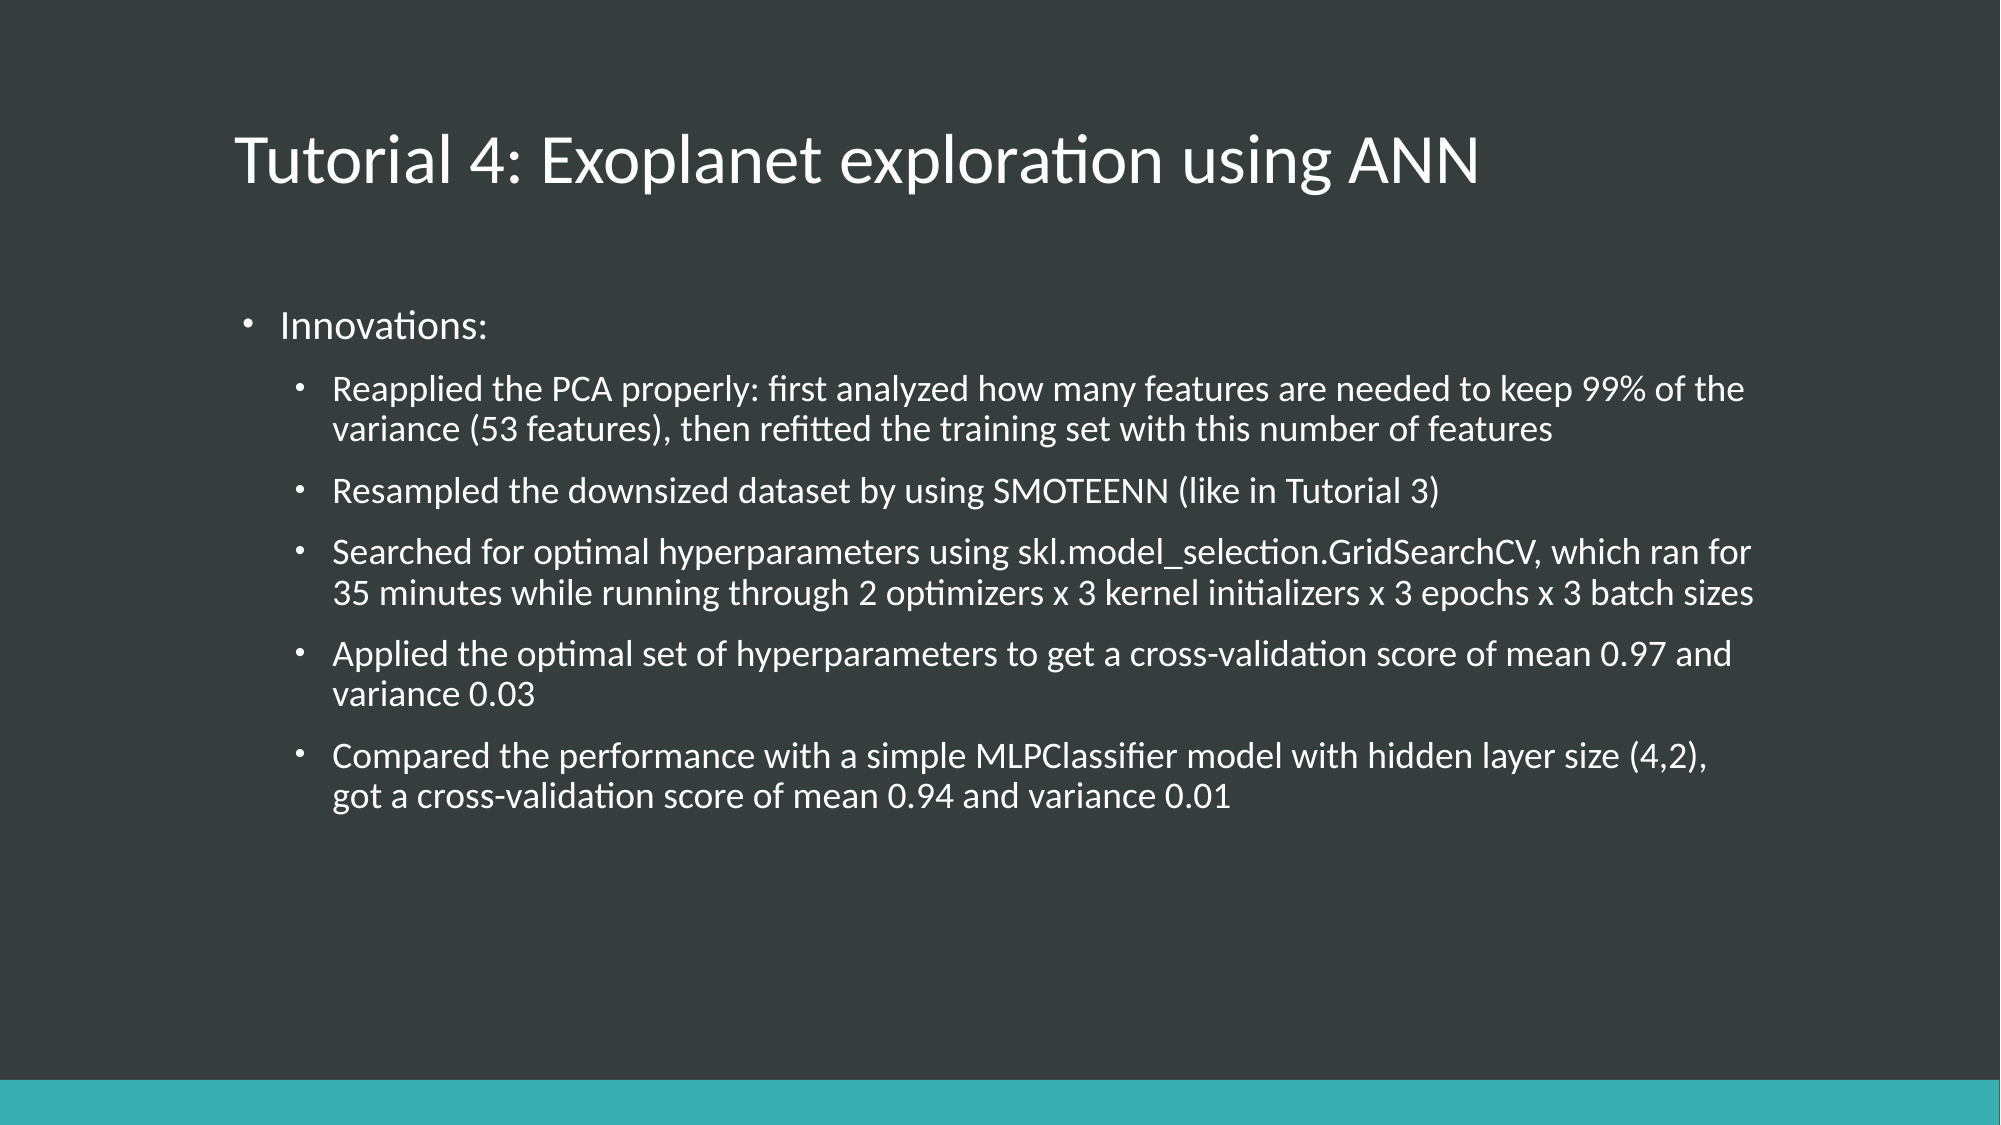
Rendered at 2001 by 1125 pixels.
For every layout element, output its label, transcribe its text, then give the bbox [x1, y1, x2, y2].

title Tutorial 4: Exoplanet exploration using ANN [219, 76, 1780, 207]
list Innovations: Reapplied the PCA properly: first analyzed how many features are needed to keep 99% of the variance (53 features), then refitted the training set with this number of features Resampled the downsized dataset by using SMOTEENN (like in Tutorial 3) Searched for optimal hyperparameters using skl.model_selection.GridSearchCV, which ran for 35 minutes while running through 2 optimizers x 3 kernel initializers x 3 epochs x 3 batch sizes Applied the optimal set of hyperparameters to get a cross-validation score of mean 0.97 and variance 0.03 Compared the performance with a simple MLPClassifier model with hidden layer size (4,2), got a cross-validation score of mean 0.94 and variance 0.01 [219, 295, 1780, 990]
